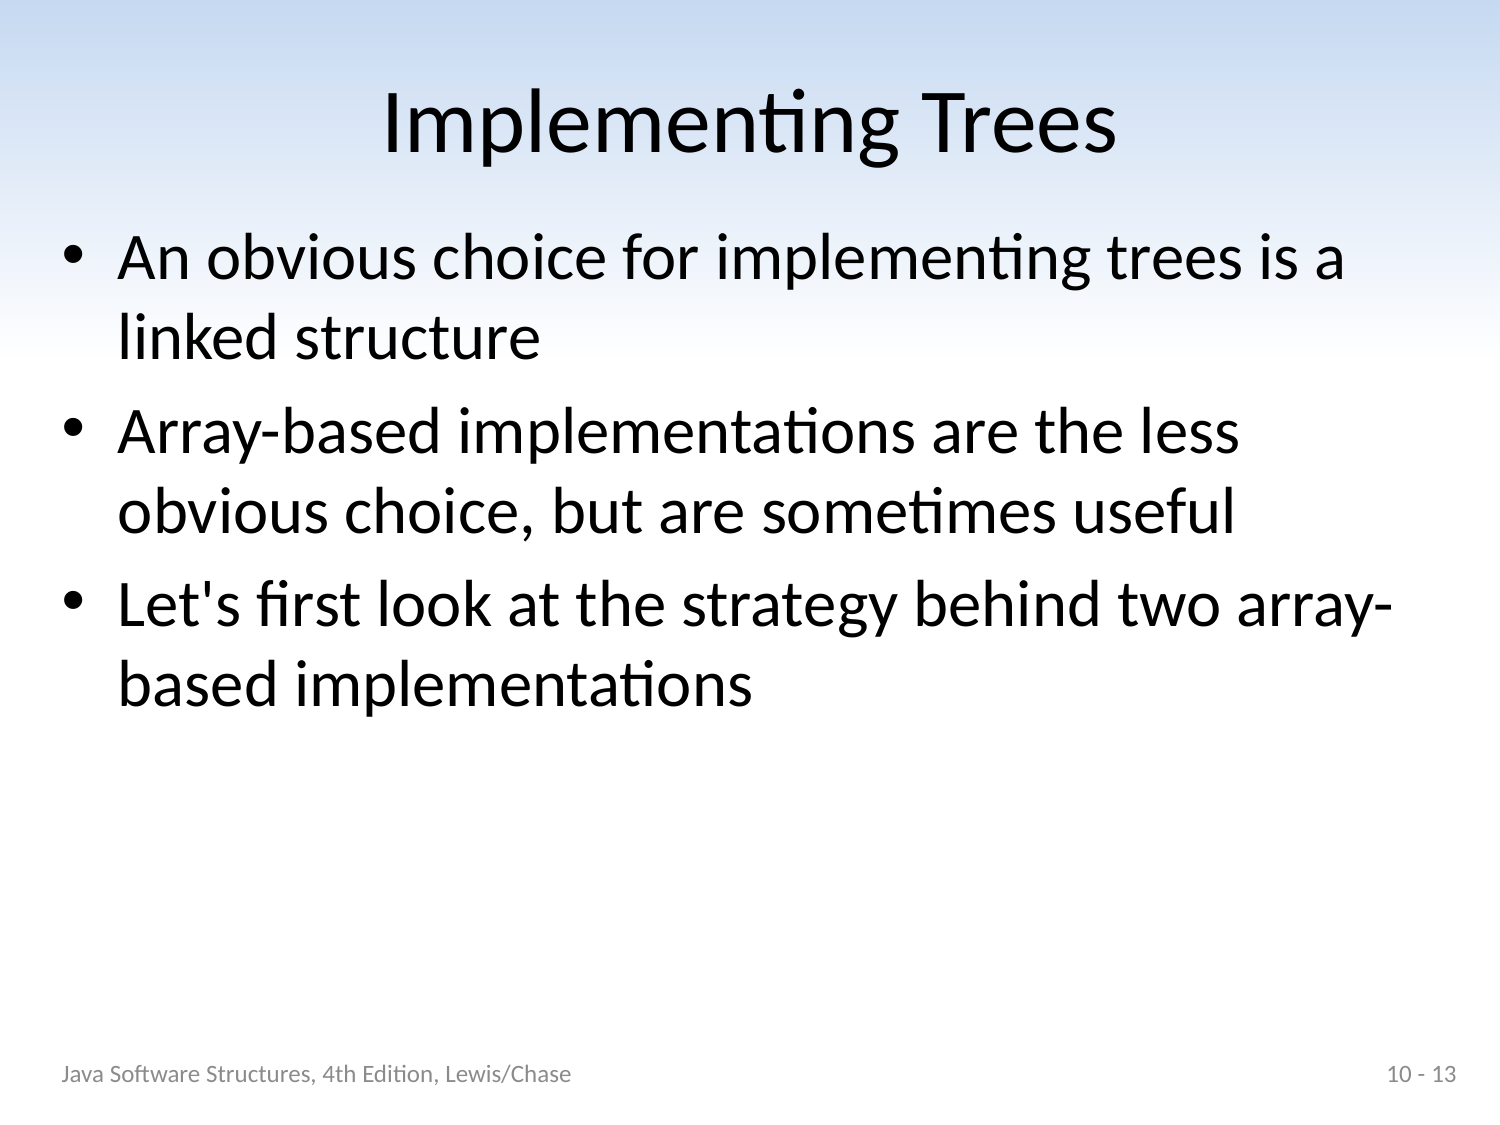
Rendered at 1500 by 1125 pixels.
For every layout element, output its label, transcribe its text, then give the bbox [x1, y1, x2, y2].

slide_number 10 - 13 [1122, 1042, 1472, 1103]
title Implementing Trees [28, 45, 1473, 186]
footer Java Software Structures, 4th Edition, Lewis/Chase [46, 1042, 1122, 1103]
list An obvious choice for implementing trees is a linked structure Array-based implementations are the less obvious choice, but are sometimes useful Let's first look at the strategy behind two array-based implementations [46, 205, 1473, 1043]
